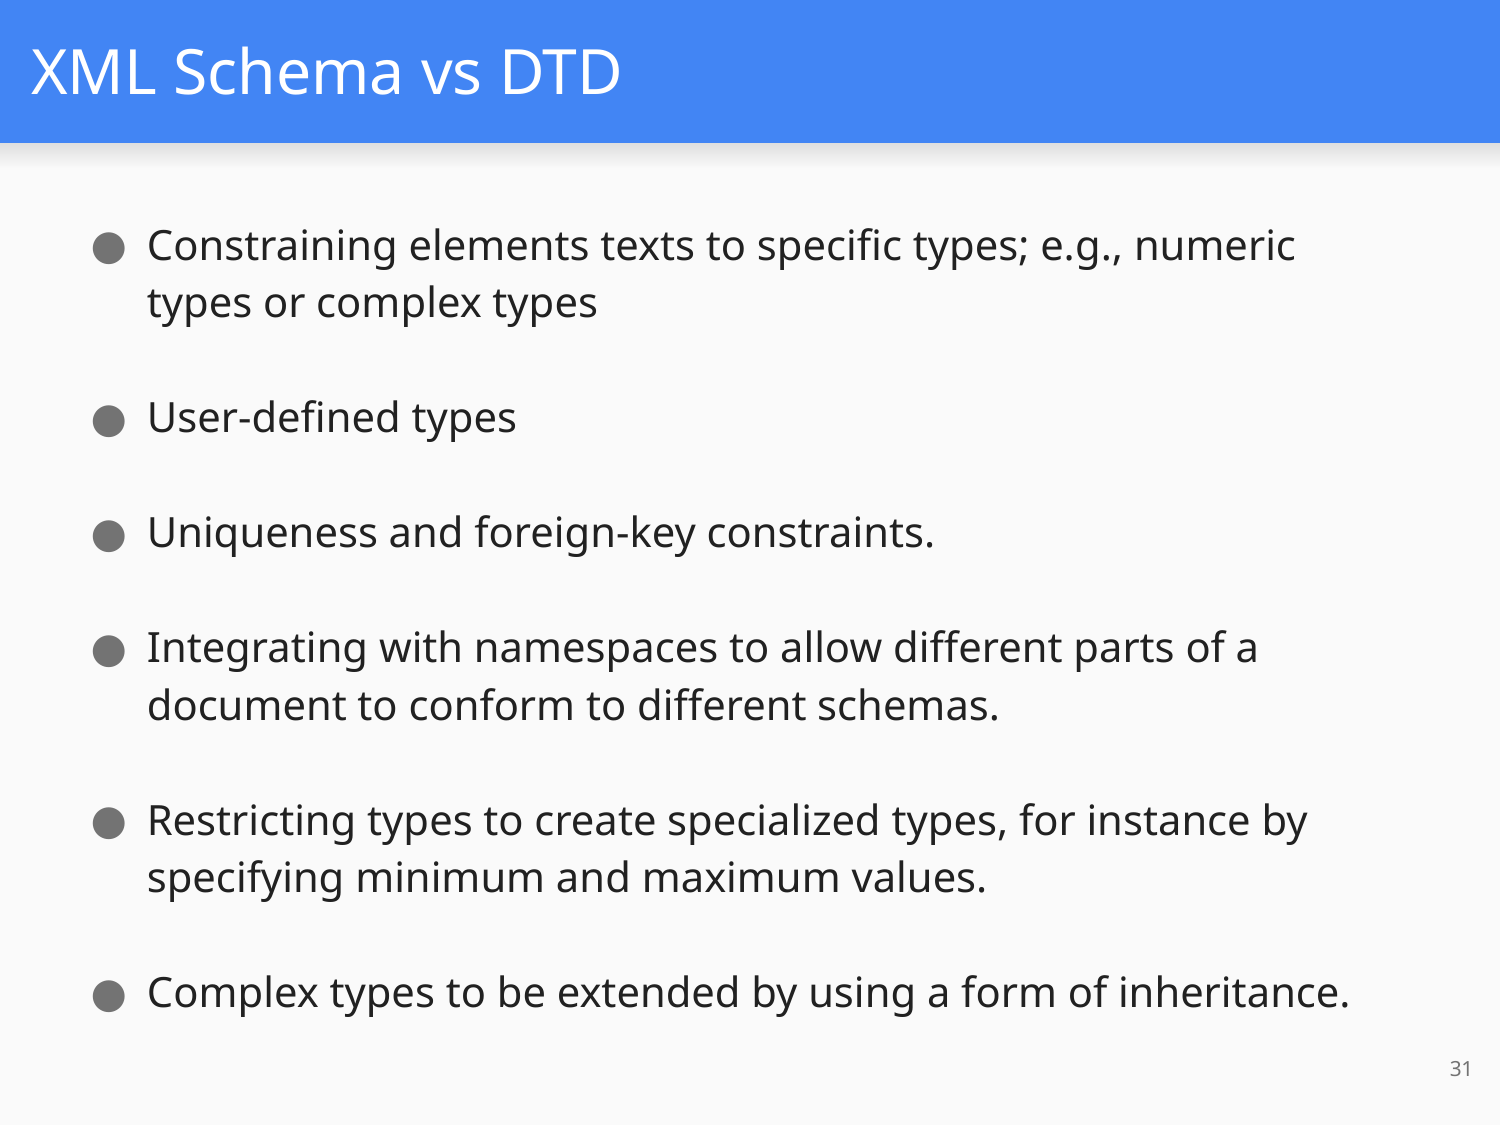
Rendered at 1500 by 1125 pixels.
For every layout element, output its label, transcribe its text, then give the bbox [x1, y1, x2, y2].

text_box Constraining elements texts to specific types; e.g., numeric types or complex types User-defined types Uniqueness and foreign-key constraints. Integrating with namespaces to allow different parts of a document to conform to different schemas. Restricting types to create specialized types, for instance by specifying minimum and maximum values. Complex types to be extended by using a form of inheritance. [75, 195, 1425, 1114]
title XML Schema vs DTD [16, 3, 1464, 136]
slide_number 31 [1425, 1027, 1489, 1114]
